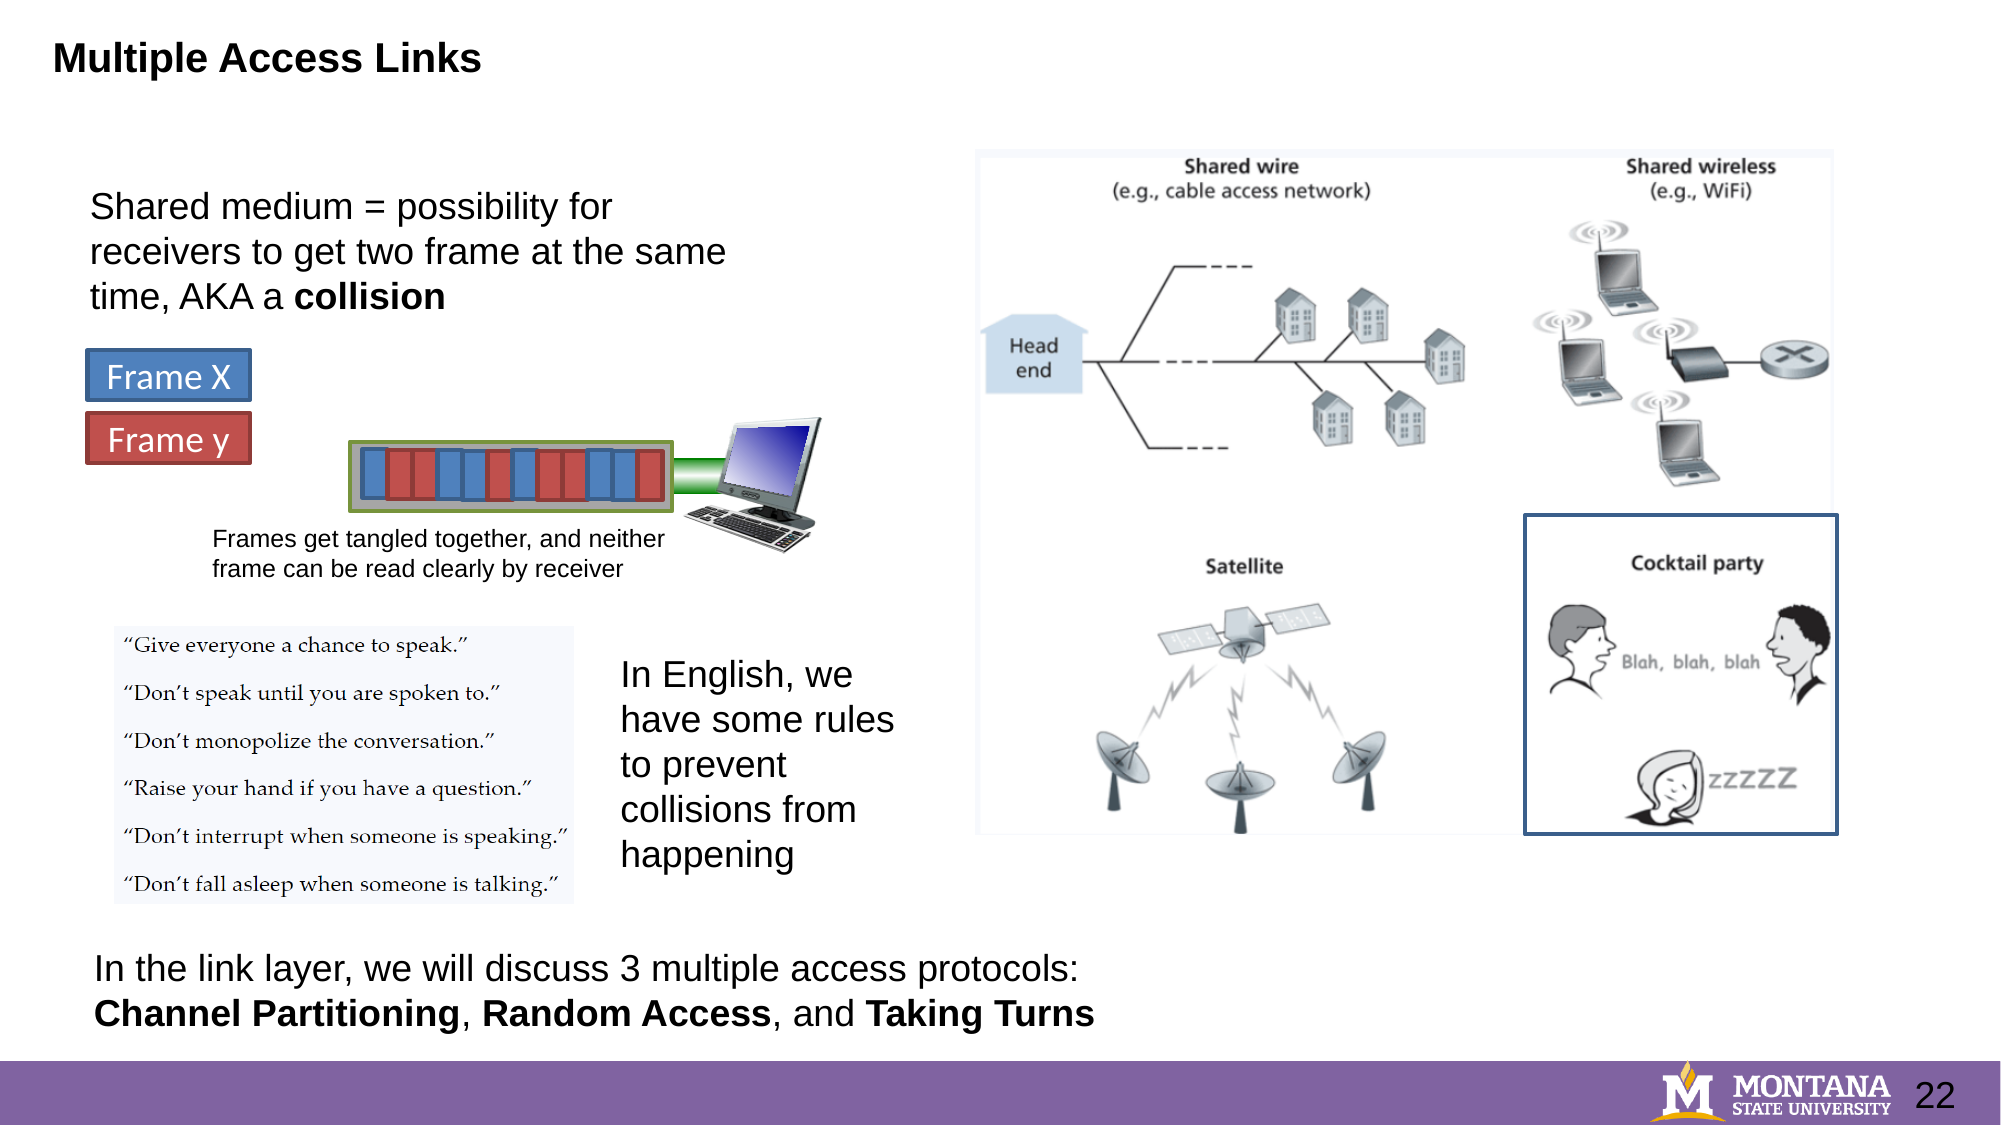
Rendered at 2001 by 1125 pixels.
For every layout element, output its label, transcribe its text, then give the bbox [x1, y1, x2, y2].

text_box Frame y [85, 411, 252, 465]
text_box [410, 448, 435, 501]
text_box Frame X [85, 348, 252, 402]
text_box In the link layer, we will discuss 3 multiple access protocols: Channel Partitioning, Random Access, and Taking Turns [79, 936, 1121, 1042]
text_box [610, 449, 635, 502]
picture [114, 626, 575, 905]
picture [974, 149, 1834, 835]
text_box [485, 449, 515, 502]
text_box [385, 448, 410, 501]
text_box [560, 449, 590, 502]
text_box [585, 448, 614, 501]
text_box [649, 411, 826, 564]
text_box [435, 448, 464, 501]
text_box [348, 440, 644, 513]
text_box [535, 449, 560, 502]
text_box [510, 448, 539, 501]
text_box In English, we have some rules to prevent collisions from happening [605, 642, 944, 883]
text_box [460, 449, 485, 502]
text_box Frames get tangled together, and neither frame can be read clearly by receiver [197, 515, 727, 590]
text_box [360, 447, 389, 500]
title Multiple Access Links [16, 16, 940, 220]
slide_number 22 [1887, 1072, 1994, 1125]
picture [1650, 1060, 1891, 1122]
text_box Shared medium = possibility for receivers to get two frame at the same time, AKA a collision [74, 174, 750, 325]
text_box [635, 449, 644, 502]
